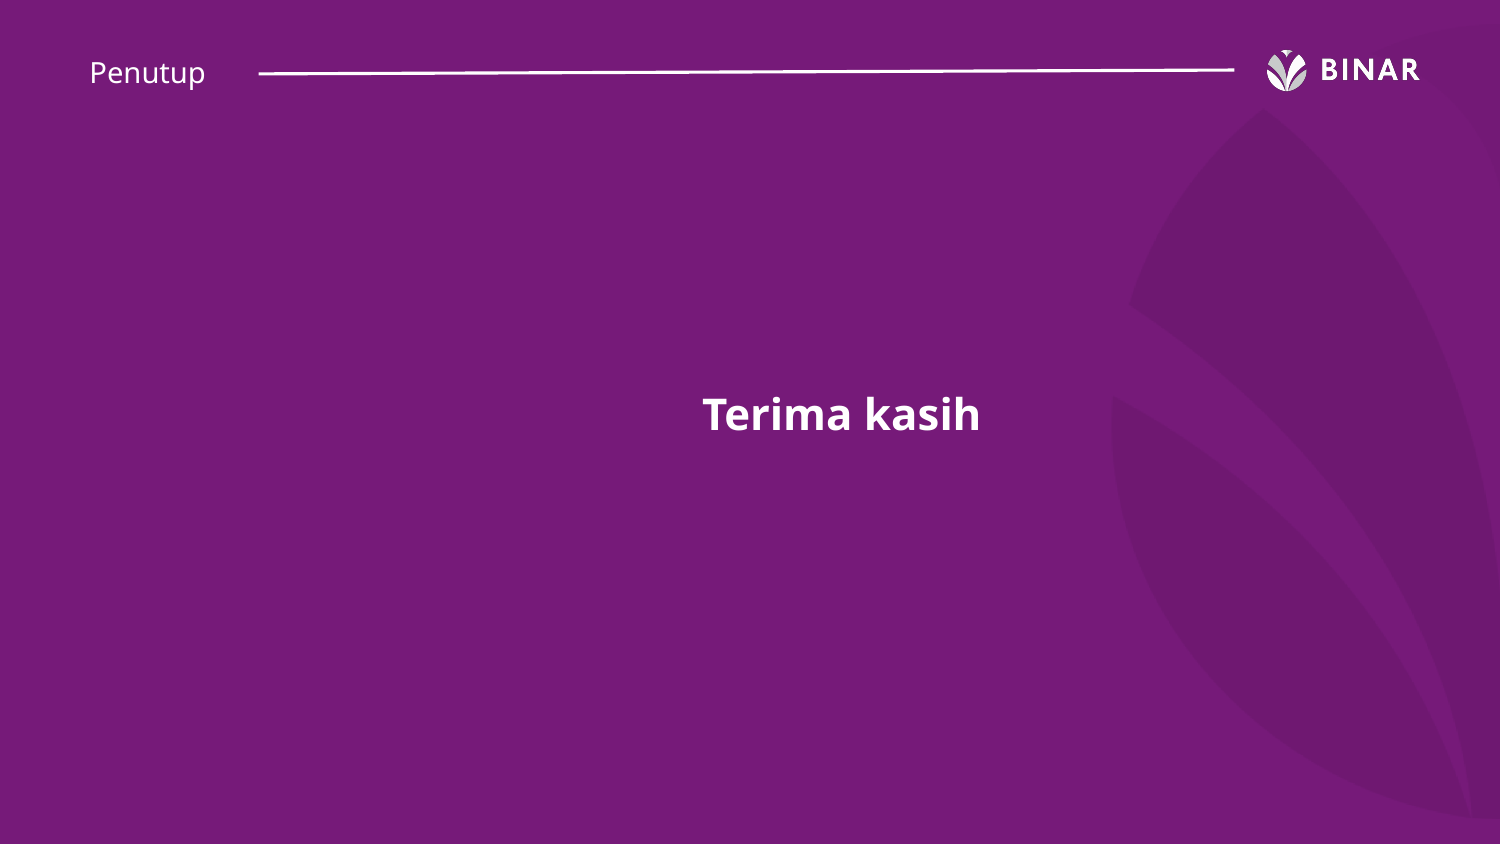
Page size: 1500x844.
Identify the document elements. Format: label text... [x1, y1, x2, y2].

text_box Terima kasih [501, 181, 1078, 638]
picture [1083, 24, 1500, 819]
text_box Penutup [74, 24, 741, 119]
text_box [258, 69, 1235, 75]
